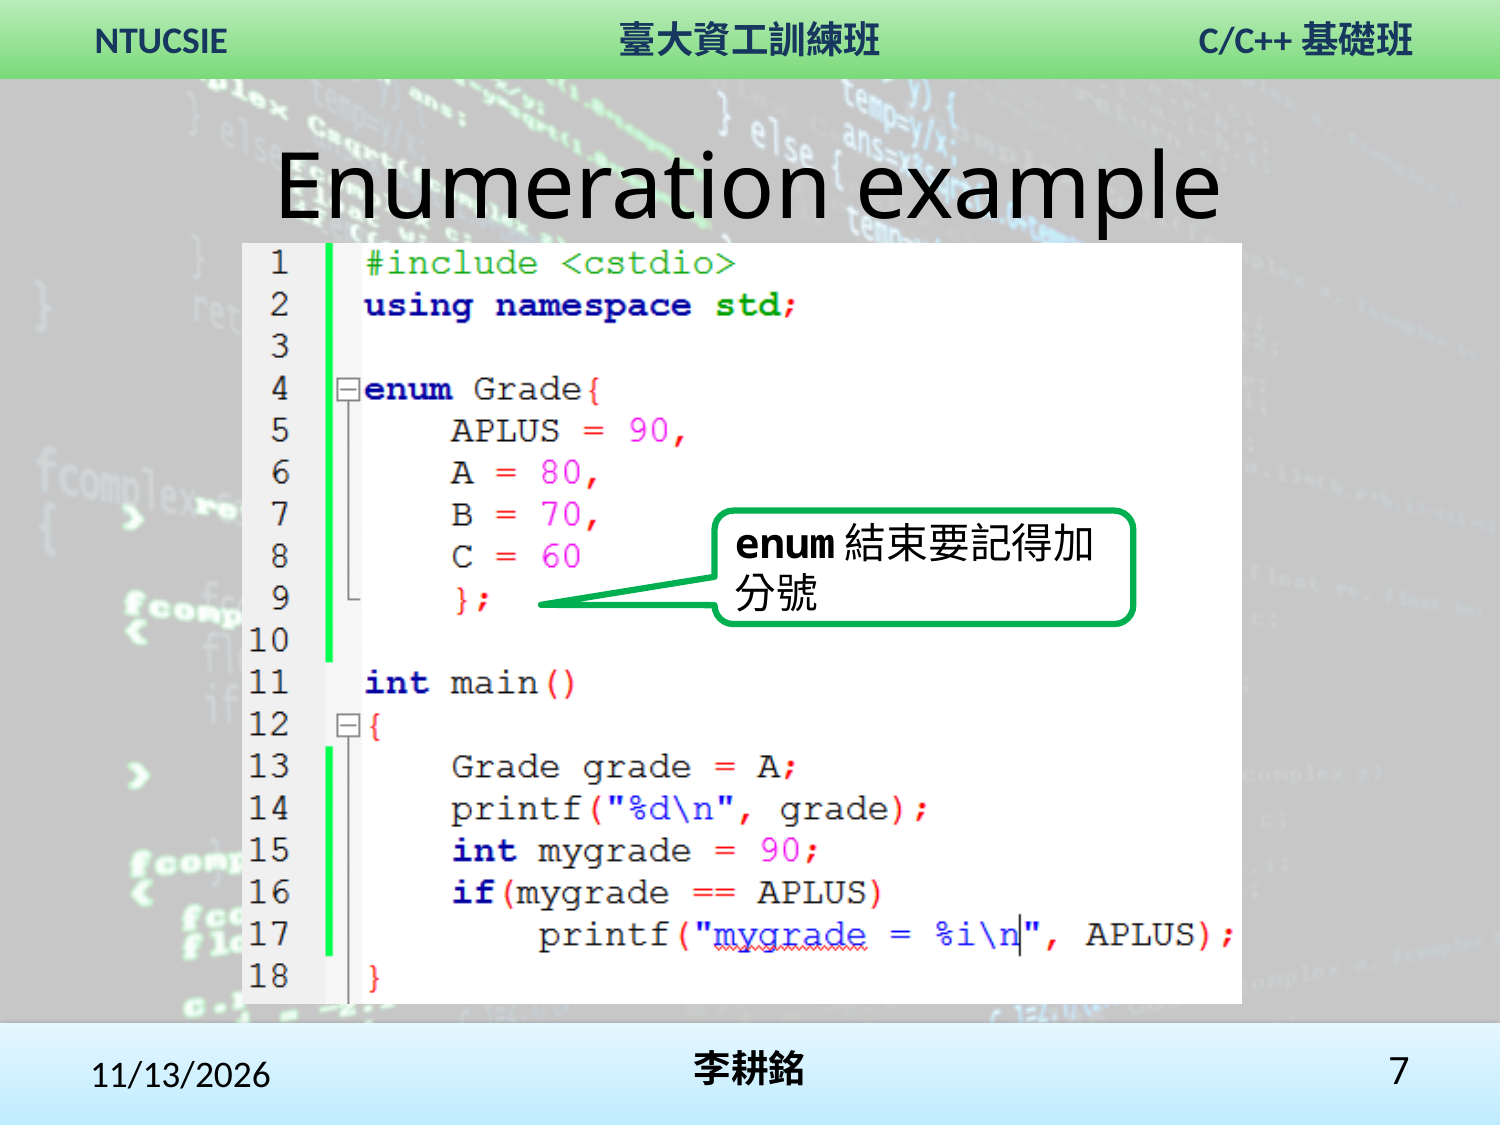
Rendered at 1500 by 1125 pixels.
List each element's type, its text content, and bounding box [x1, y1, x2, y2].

text_box Enumeration example [73, 101, 1424, 263]
slide_number 7 [1074, 1042, 1425, 1103]
picture [241, 243, 1242, 1004]
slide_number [75, 1042, 425, 1103]
footer 李耕銘 [512, 1042, 988, 1103]
